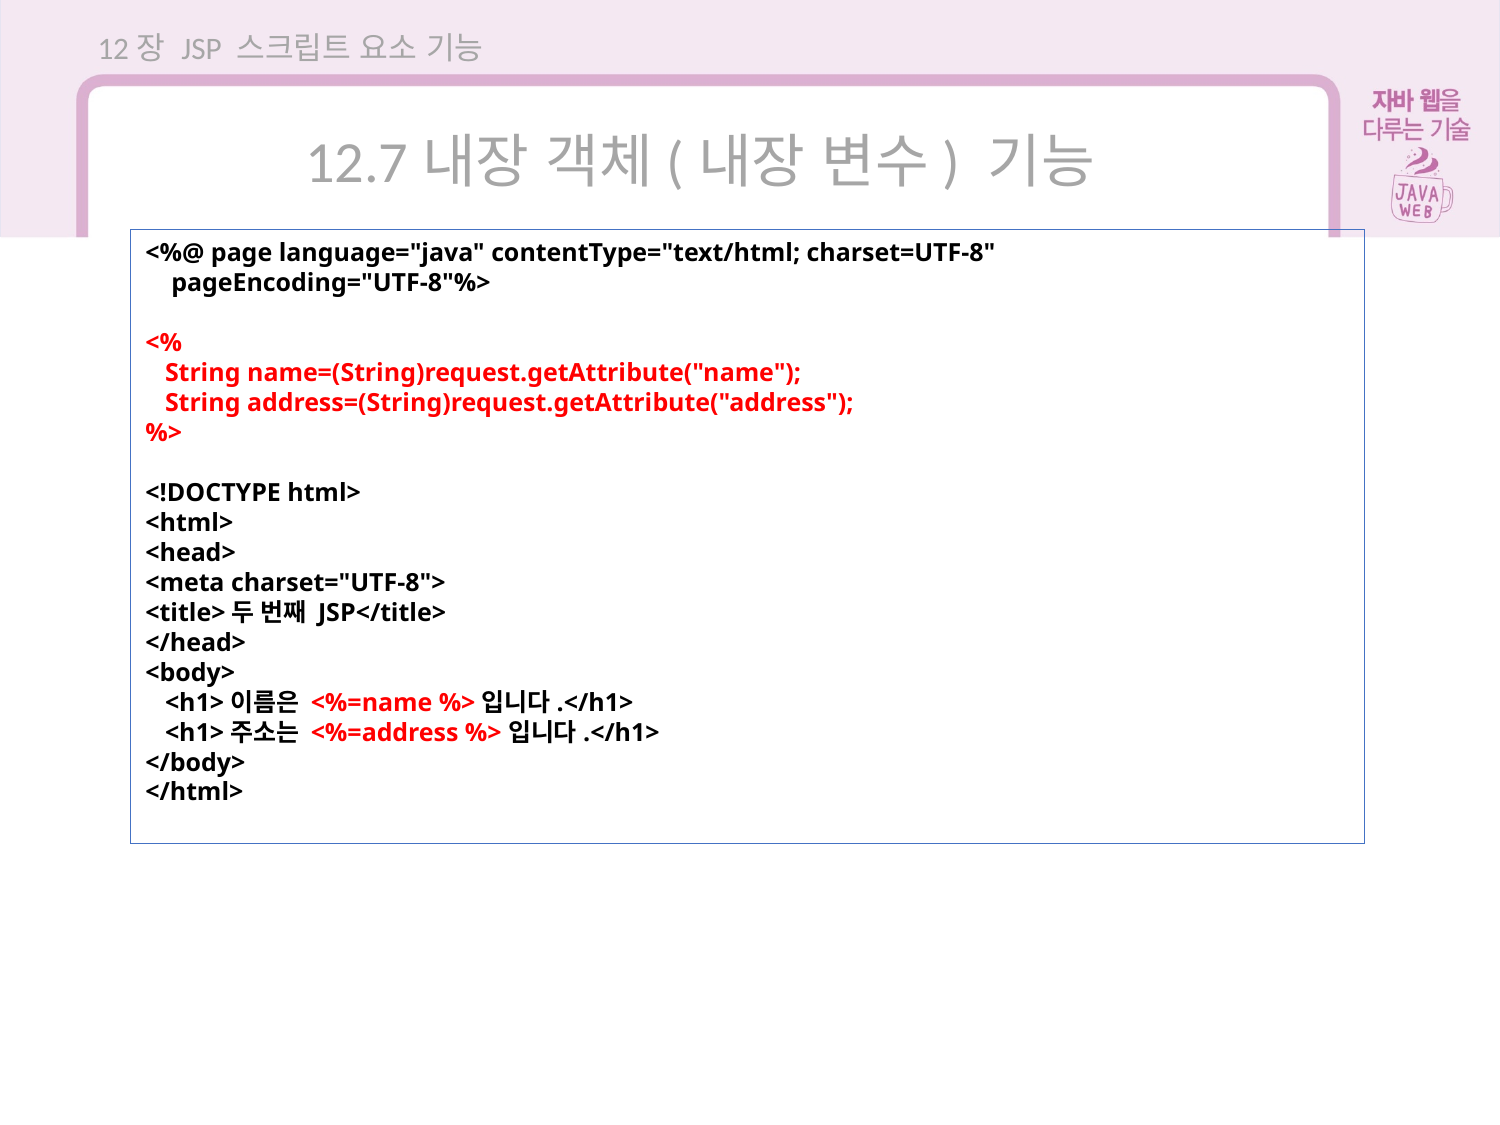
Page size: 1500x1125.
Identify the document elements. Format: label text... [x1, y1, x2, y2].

text_box 12장 JSP 스크립트 요소 기능 [82, 0, 1133, 74]
text_box <%@ page language="java" contentType="text/html; charset=UTF-8" pageEncoding="UTF-8"%> <% String name=(String)request.getAttribute("name"); String address=(String)request.getAttribute("address"); %> <!DOCTYPE html> <html> <head> <meta charset="UTF-8"> <title>두 번째 JSP</title> </head> <body> <h1>이름은 <%=name %>입니다.</h1> <h1>주소는 <%=address %>입니다.</h1> </body> </html> [130, 229, 1365, 844]
picture [0, 0, 1500, 1125]
text_box 12.7내장 객체(내장 변수) 기능 [174, 117, 1225, 202]
